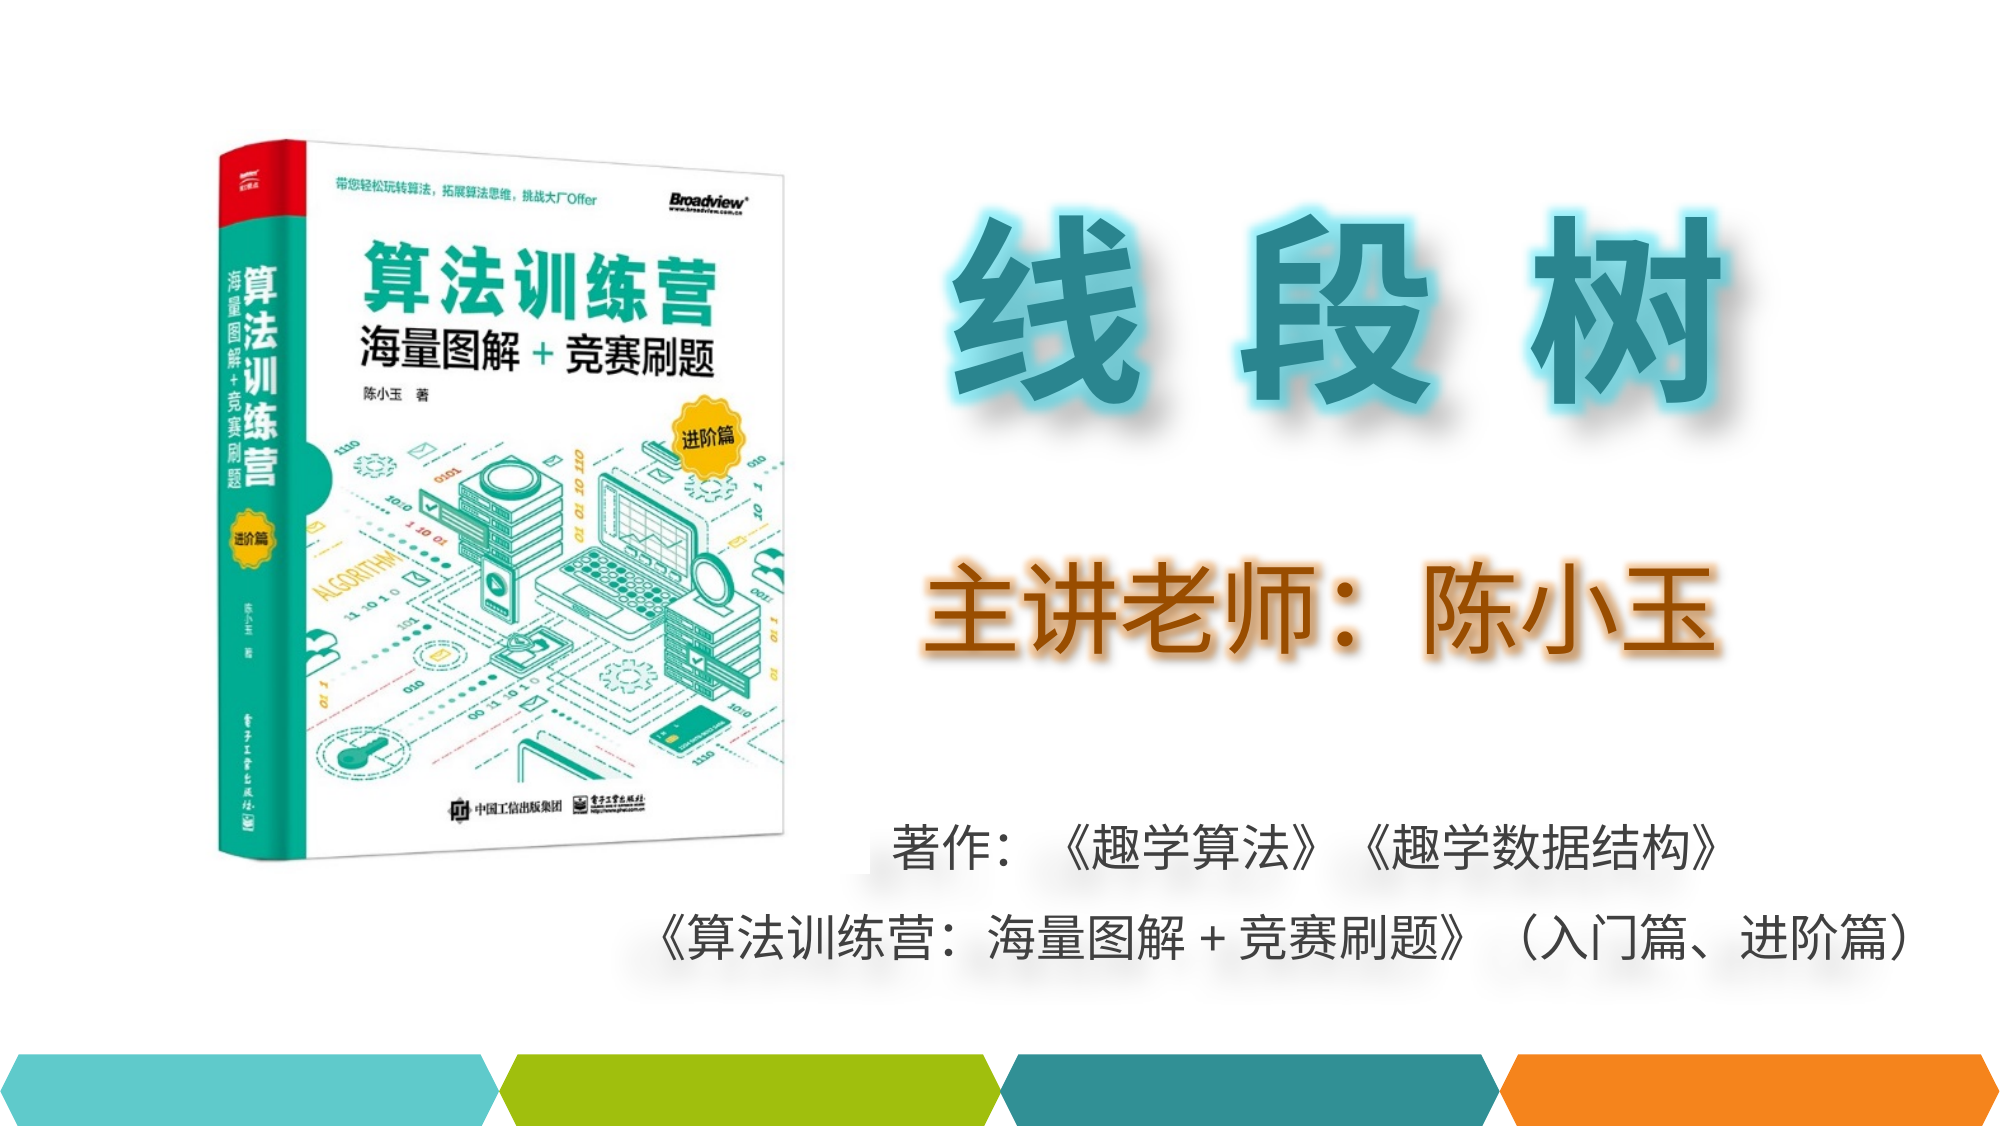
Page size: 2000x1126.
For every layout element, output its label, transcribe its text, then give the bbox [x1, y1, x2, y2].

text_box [0, 1053, 2000, 1126]
picture [124, 129, 870, 874]
text_box 主讲老师：陈小玉 [908, 543, 1734, 673]
text_box 著作：《趣学算法》《趣学数据结构》 《算法训练营：海量图解+竞赛刷题》（入门篇、进阶篇） [621, 779, 1954, 974]
